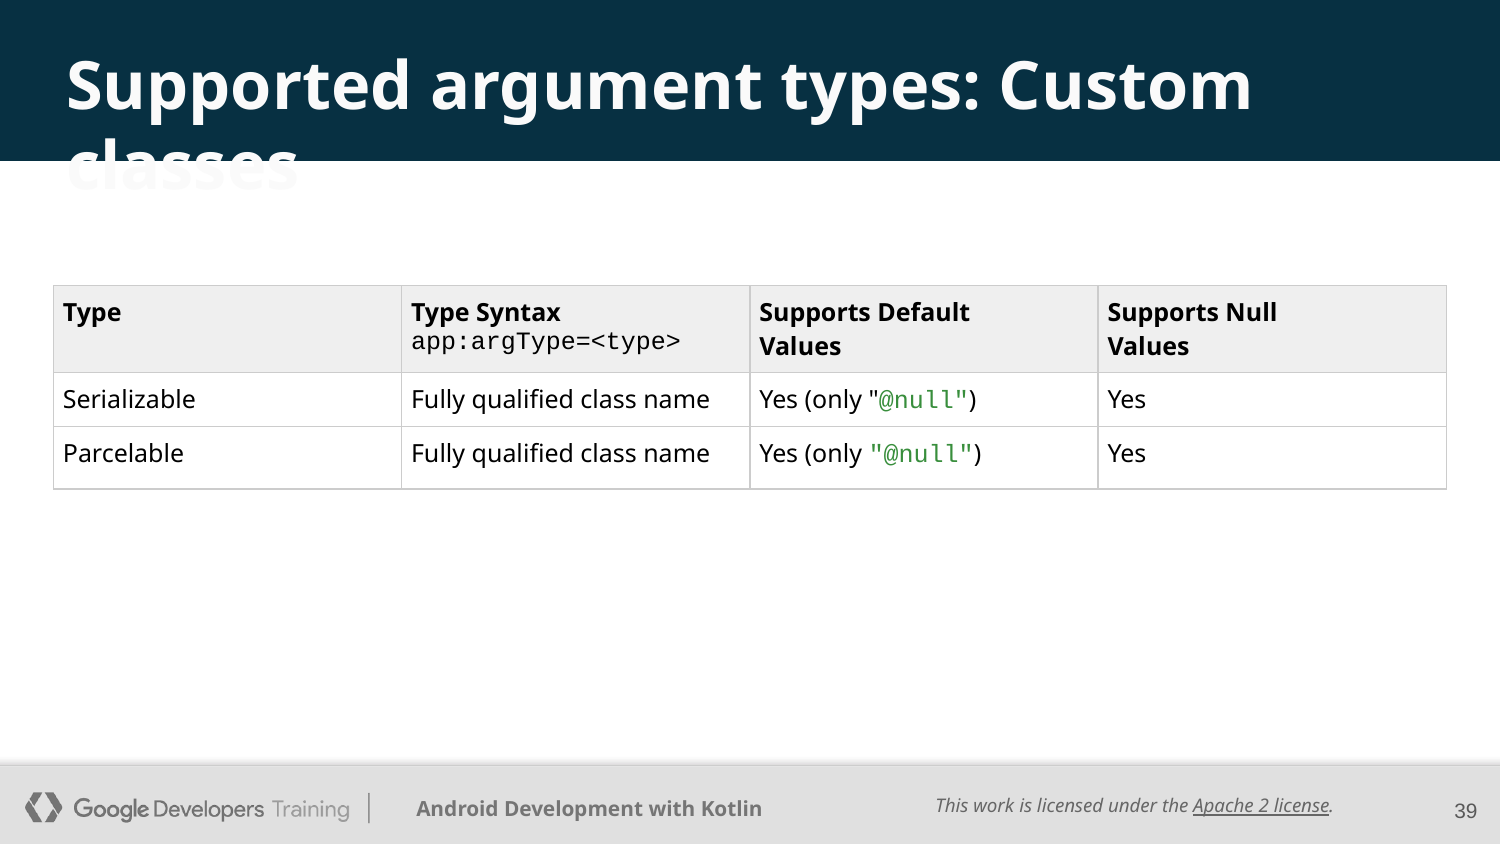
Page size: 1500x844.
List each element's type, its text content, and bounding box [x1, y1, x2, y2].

table_cell Fully qualified class name [402, 427, 749, 488]
table_cell Yes [1099, 373, 1446, 426]
table_header Supports Default Values [751, 286, 1097, 372]
table_cell Fully qualified class name [402, 373, 749, 426]
picture [0, 161, 1500, 844]
table_cell Yes [1099, 427, 1446, 488]
title Supported argument types: Custom classes [51, 28, 1449, 122]
table_header Type Syntax app:argType=<type> [402, 286, 749, 372]
table_cell Yes (only "@null") [751, 427, 1097, 488]
table_cell Serializable [54, 373, 401, 426]
table_header Type [54, 286, 401, 372]
table_header Supports Null Values [1099, 286, 1446, 372]
table_cell Yes (only "@null") [751, 373, 1097, 426]
table_cell Parcelable [54, 427, 401, 488]
slide_number ‹#› [1402, 777, 1493, 842]
